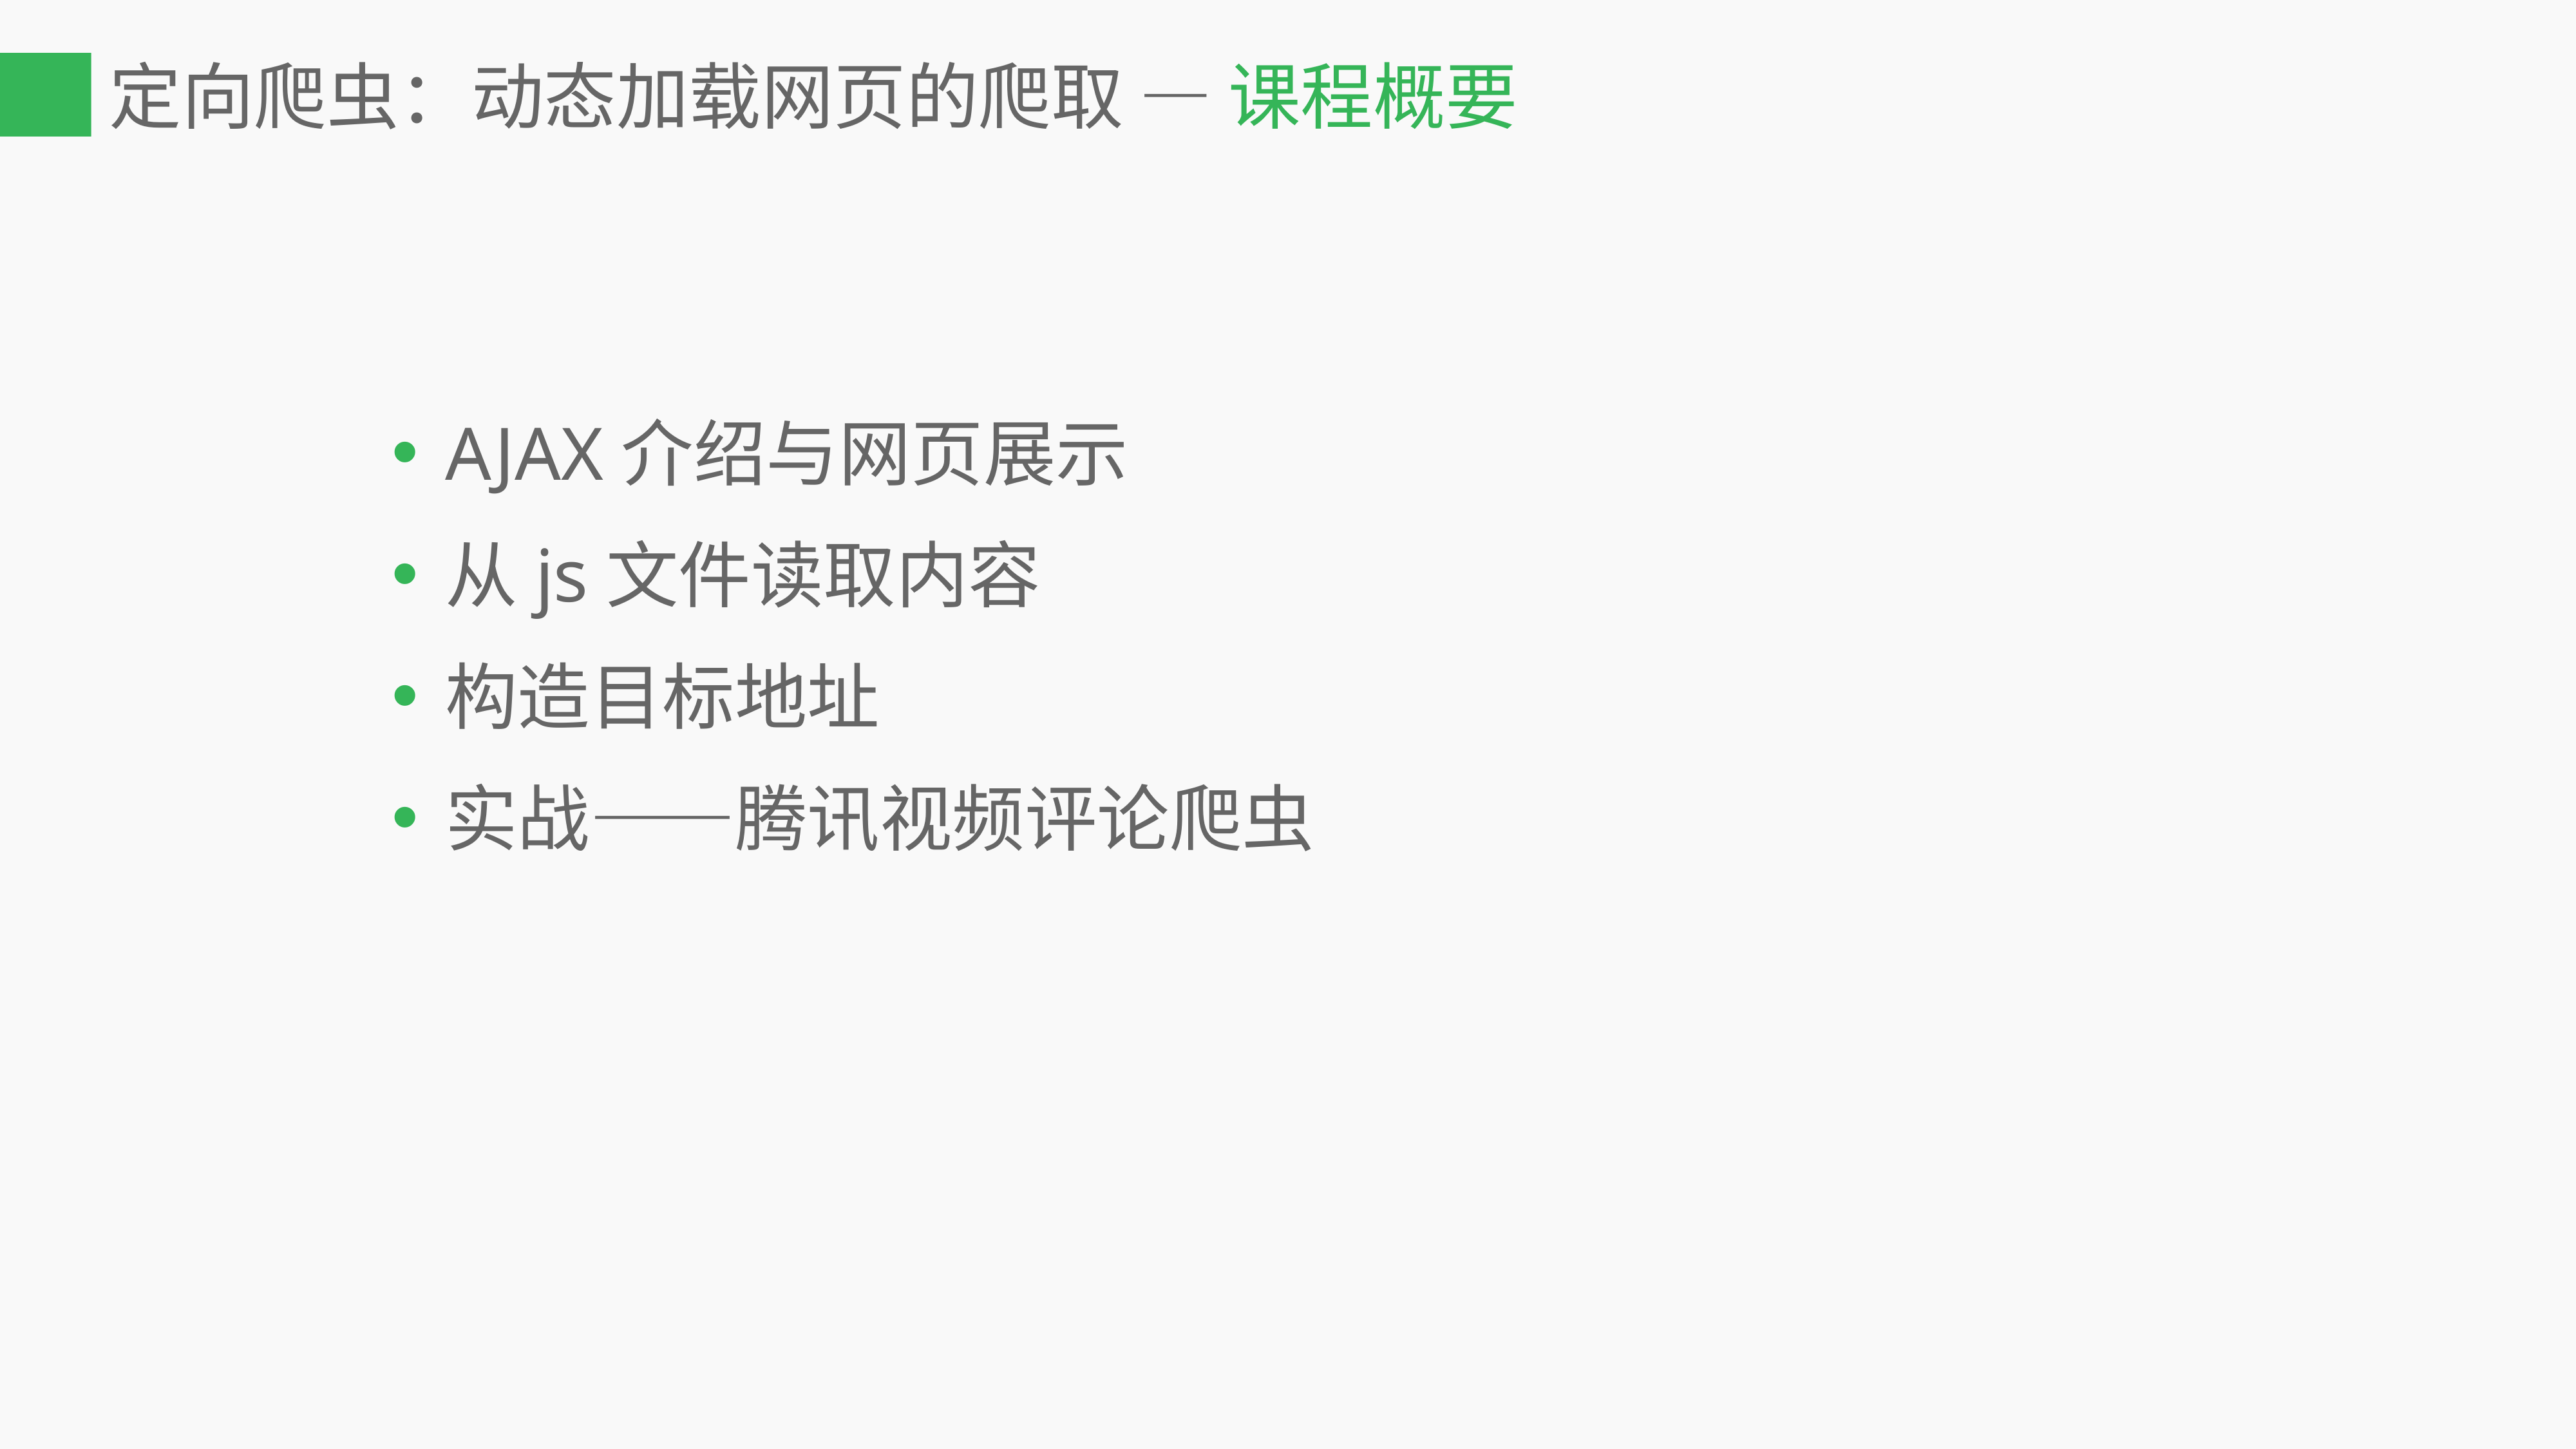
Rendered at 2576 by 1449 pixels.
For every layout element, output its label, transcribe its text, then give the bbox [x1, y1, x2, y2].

title 定向爬虫：动态加载网页的爬取 — 课程概要 [108, 44, 2540, 144]
subtitle AJAX介绍与网页展示 从js文件读取内容 构造目标地址 实战——腾讯视频评论爬虫 [371, 372, 2303, 1346]
picture [0, 53, 91, 137]
